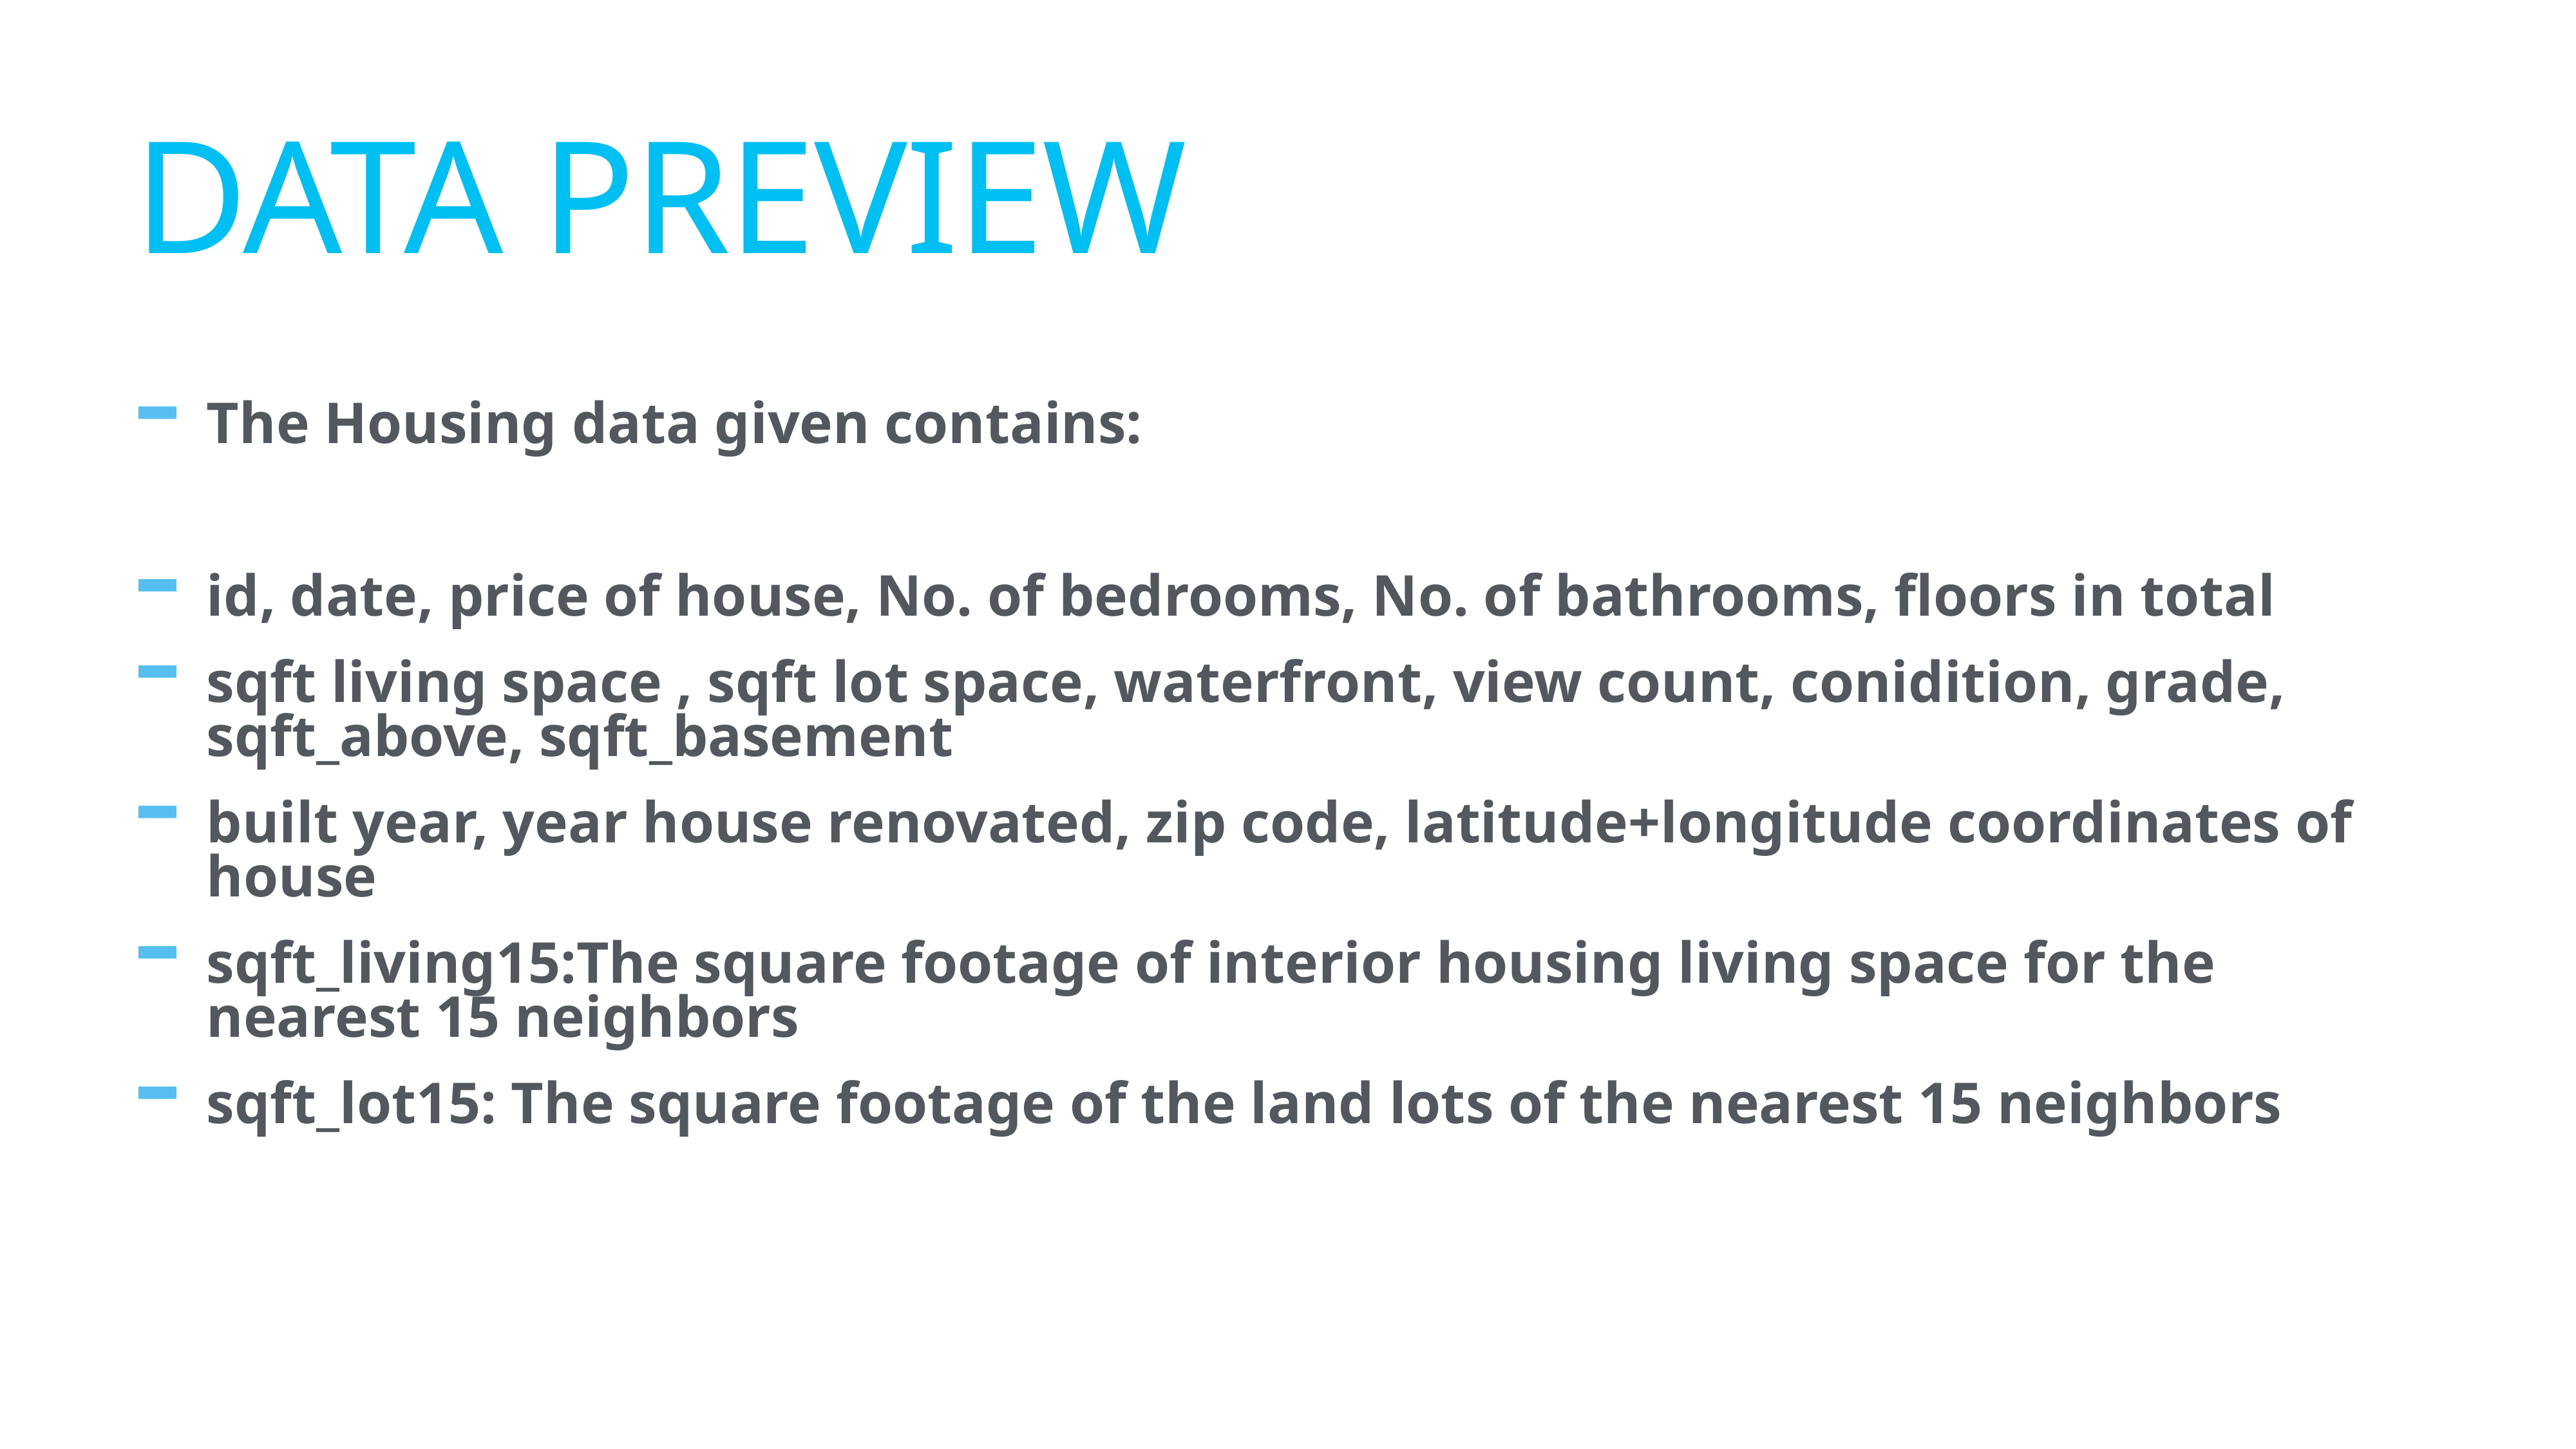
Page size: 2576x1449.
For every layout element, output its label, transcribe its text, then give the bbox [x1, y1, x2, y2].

list The Housing data given contains: id, date, price of house, No. of bedrooms, No. of bathrooms, floors in total sqft living space , sqft lot space, waterfront, view count, conidition, grade, sqft_above, sqft_basement built year, year house renovated, zip code, latitude+longitude coordinates of house sqft_living15:The square footage of interior housing living space for the nearest 15 neighbors sqft_lot15: The square footage of the land lots of the nearest 15 neighbors [128, 394, 2448, 1321]
title Data Preview [128, 128, 2448, 372]
